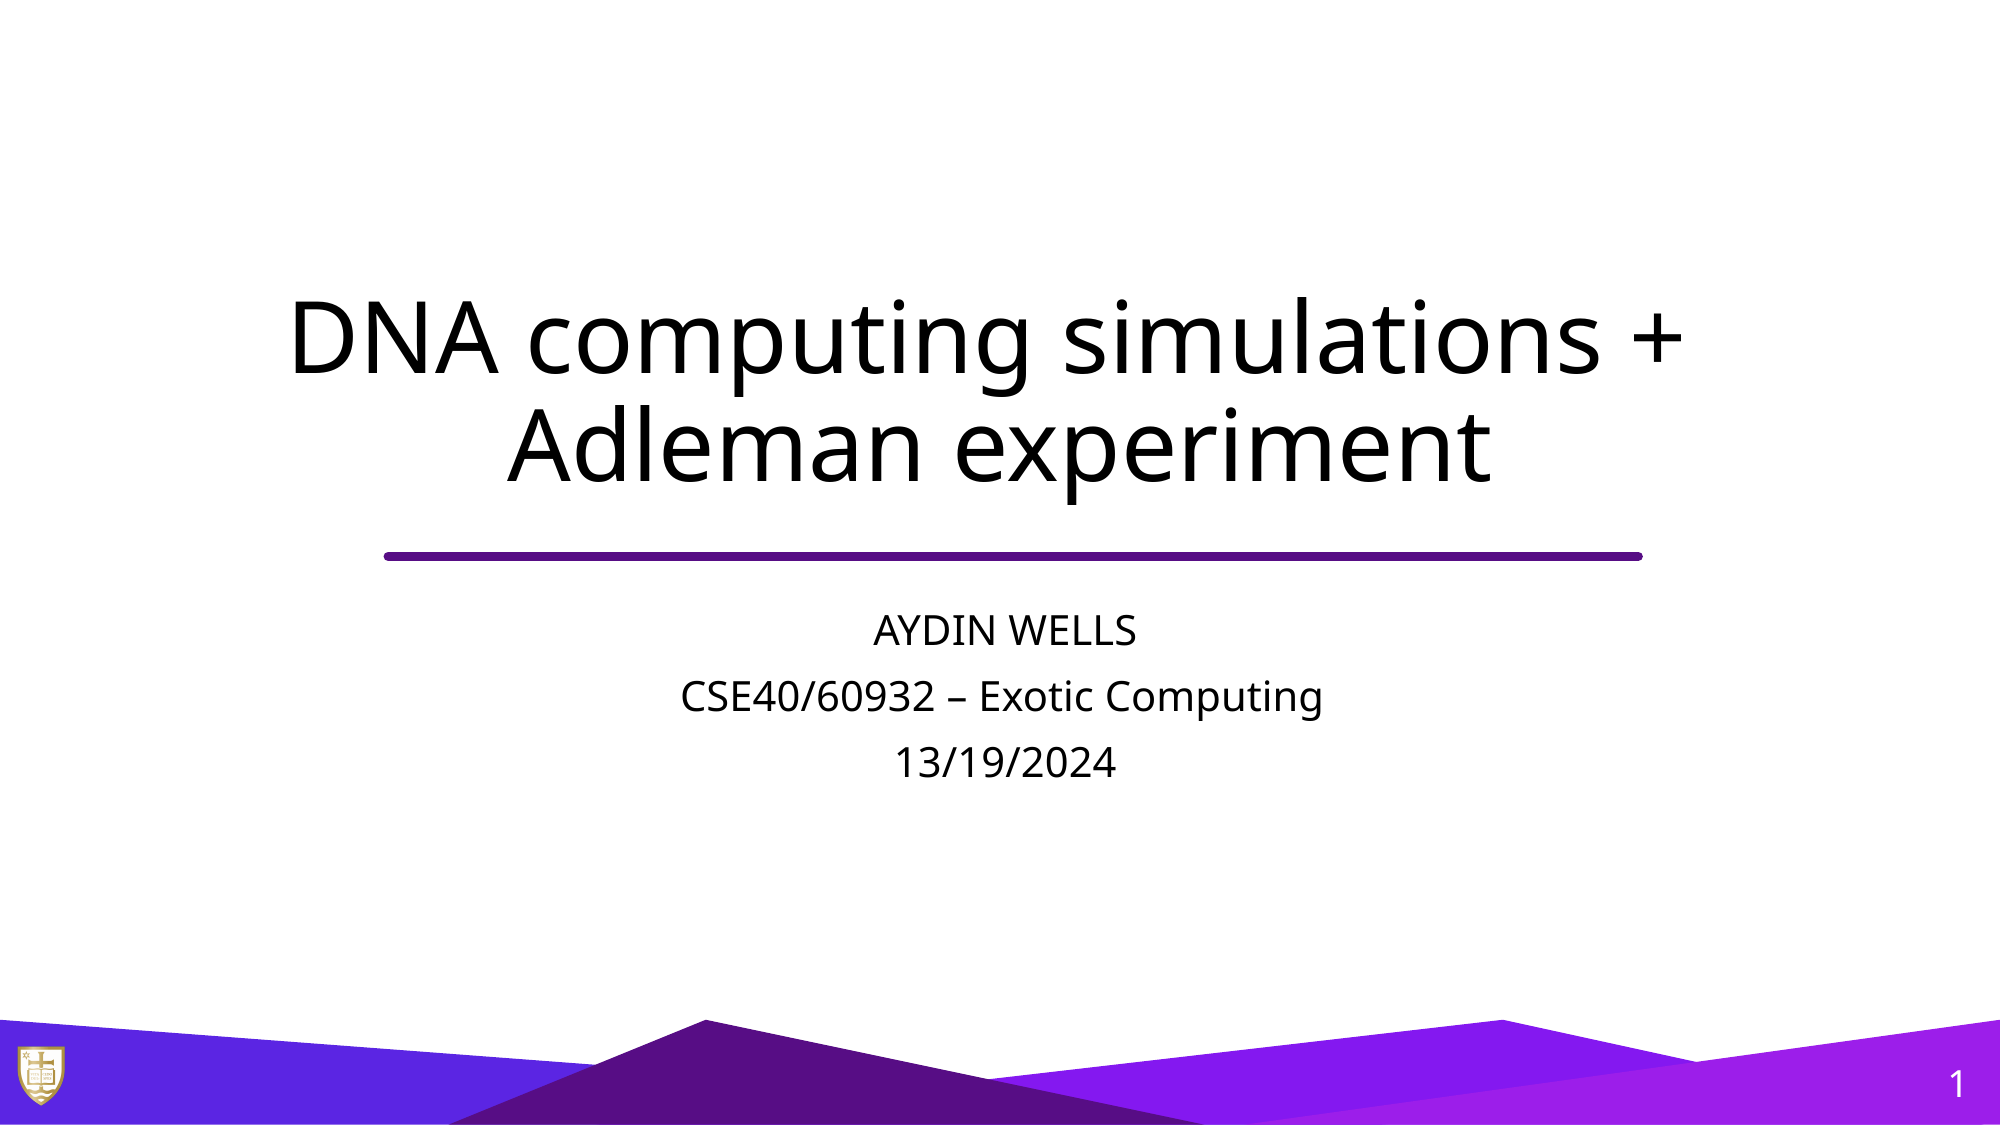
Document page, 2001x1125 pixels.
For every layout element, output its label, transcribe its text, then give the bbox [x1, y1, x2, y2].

text_box DNA computing simulations + Adleman experiment [63, 118, 1937, 511]
text_box AYDIN WELLS CSE40/60932 – Exotic Computing 13/19/2024 [63, 602, 1948, 962]
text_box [0, 1019, 2000, 1125]
